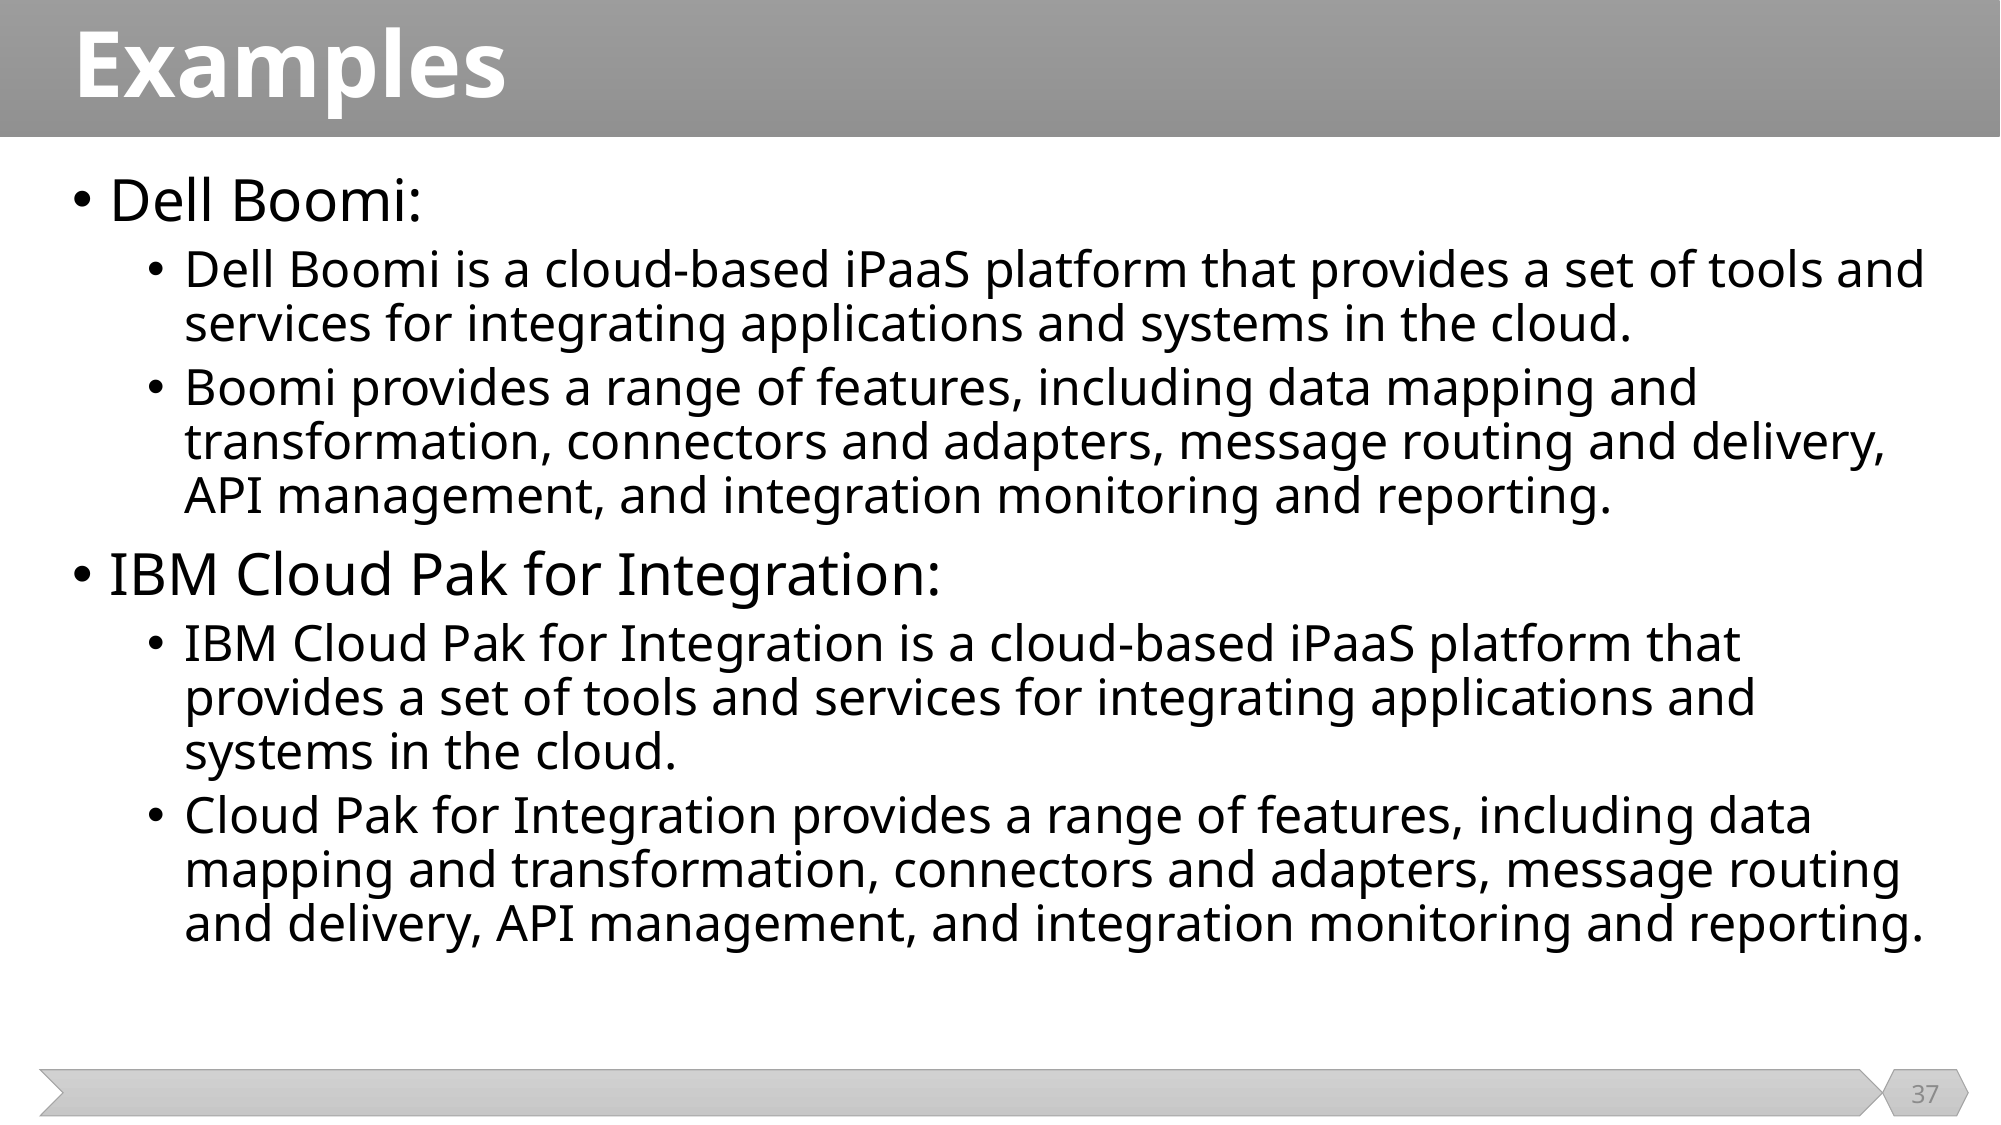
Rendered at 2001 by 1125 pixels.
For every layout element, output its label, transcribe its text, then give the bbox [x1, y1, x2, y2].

list Dell Boomi: Dell Boomi is a cloud-based iPaaS platform that provides a set of tools and services for integrating applications and systems in the cloud. Boomi provides a range of features, including data mapping and transformation, connectors and adapters, message routing and delivery, API management, and integration monitoring and reporting. IBM Cloud Pak for Integration: IBM Cloud Pak for Integration is a cloud-based iPaaS platform that provides a set of tools and services for integrating applications and systems in the cloud. Cloud Pak for Integration provides a range of features, including data mapping and transformation, connectors and adapters, message routing and delivery, API management, and integration monitoring and reporting. [56, 163, 1969, 1061]
title Examples [56, 0, 1969, 137]
slide_number 37 [1882, 1065, 1969, 1125]
